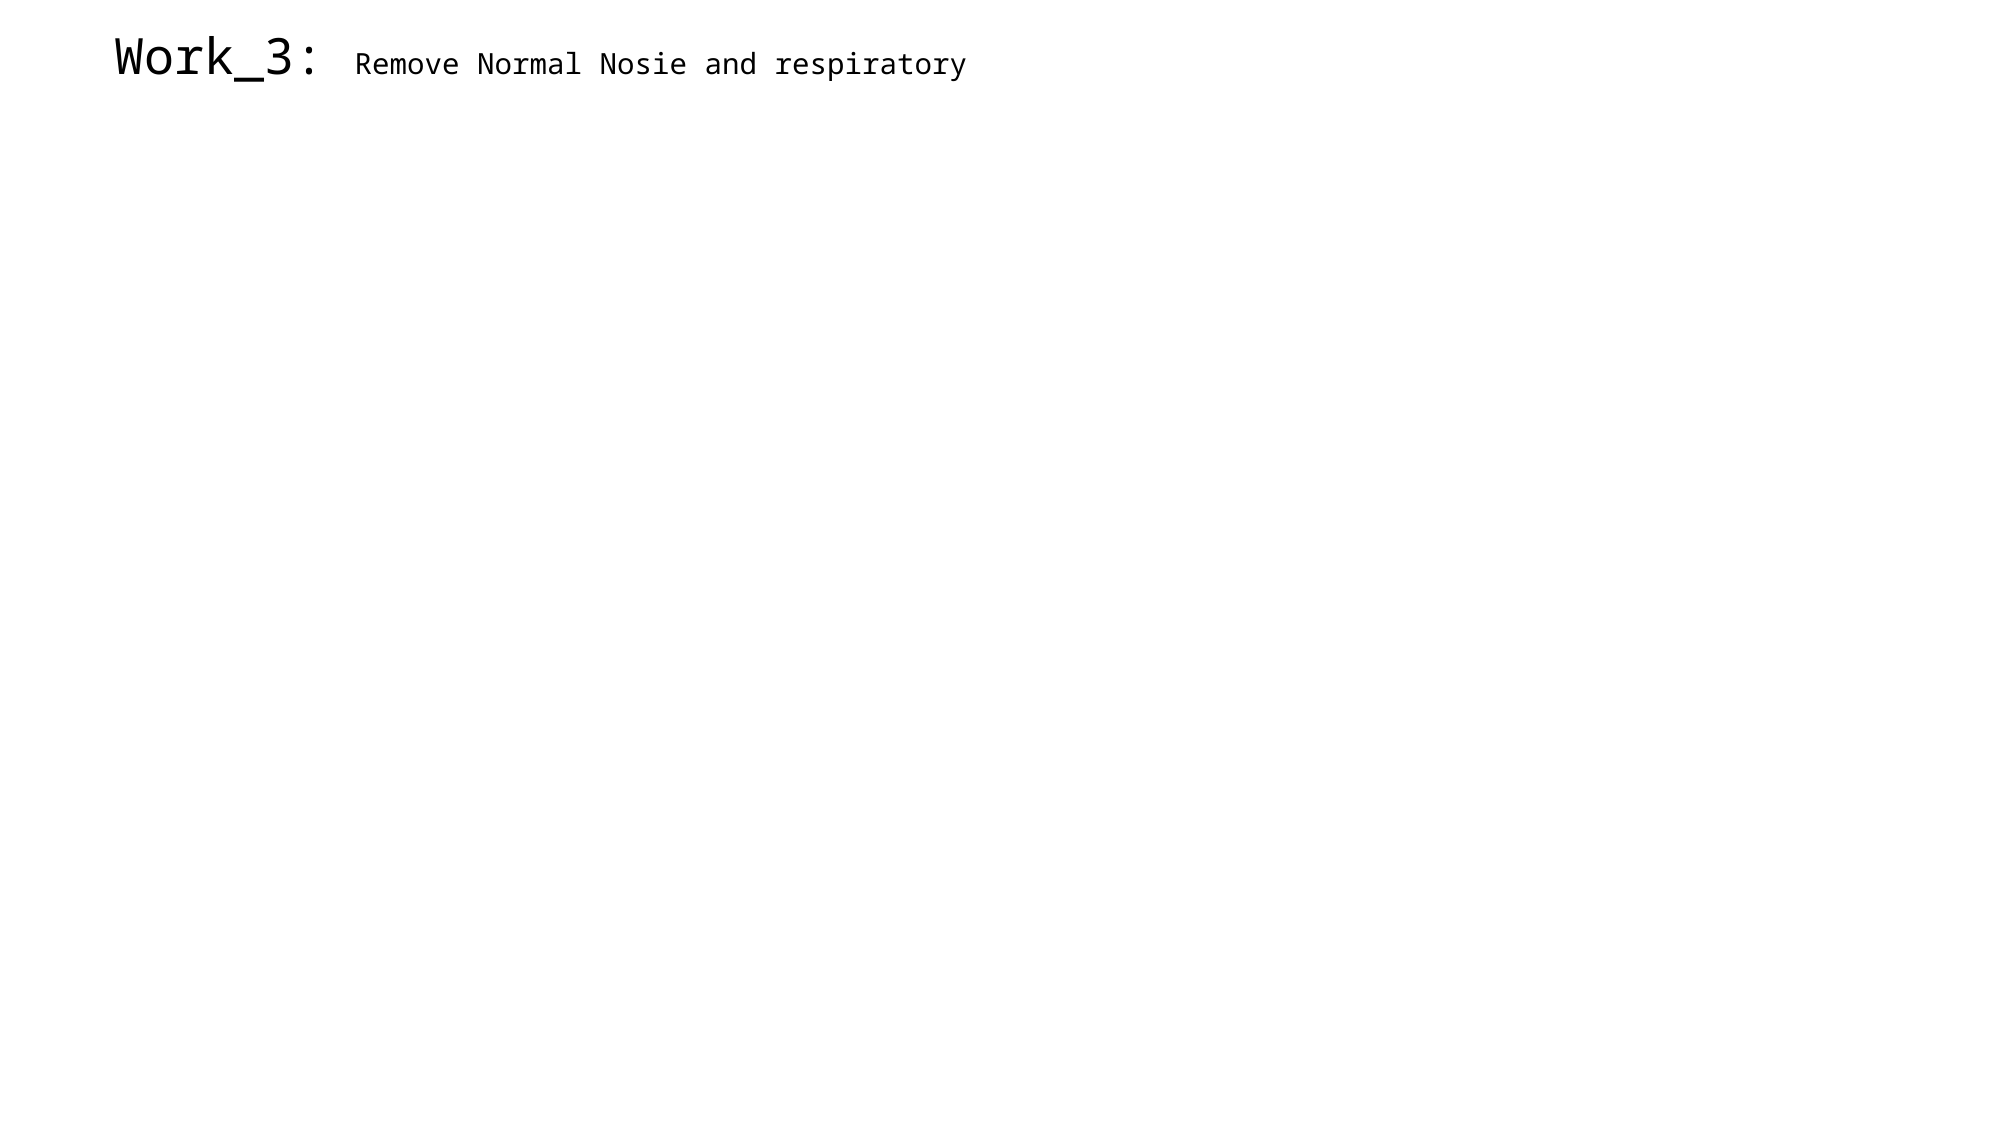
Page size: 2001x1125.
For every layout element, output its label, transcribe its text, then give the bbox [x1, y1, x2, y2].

text_box Work_3: Remove Normal Nosie and respiratory [99, 17, 983, 93]
